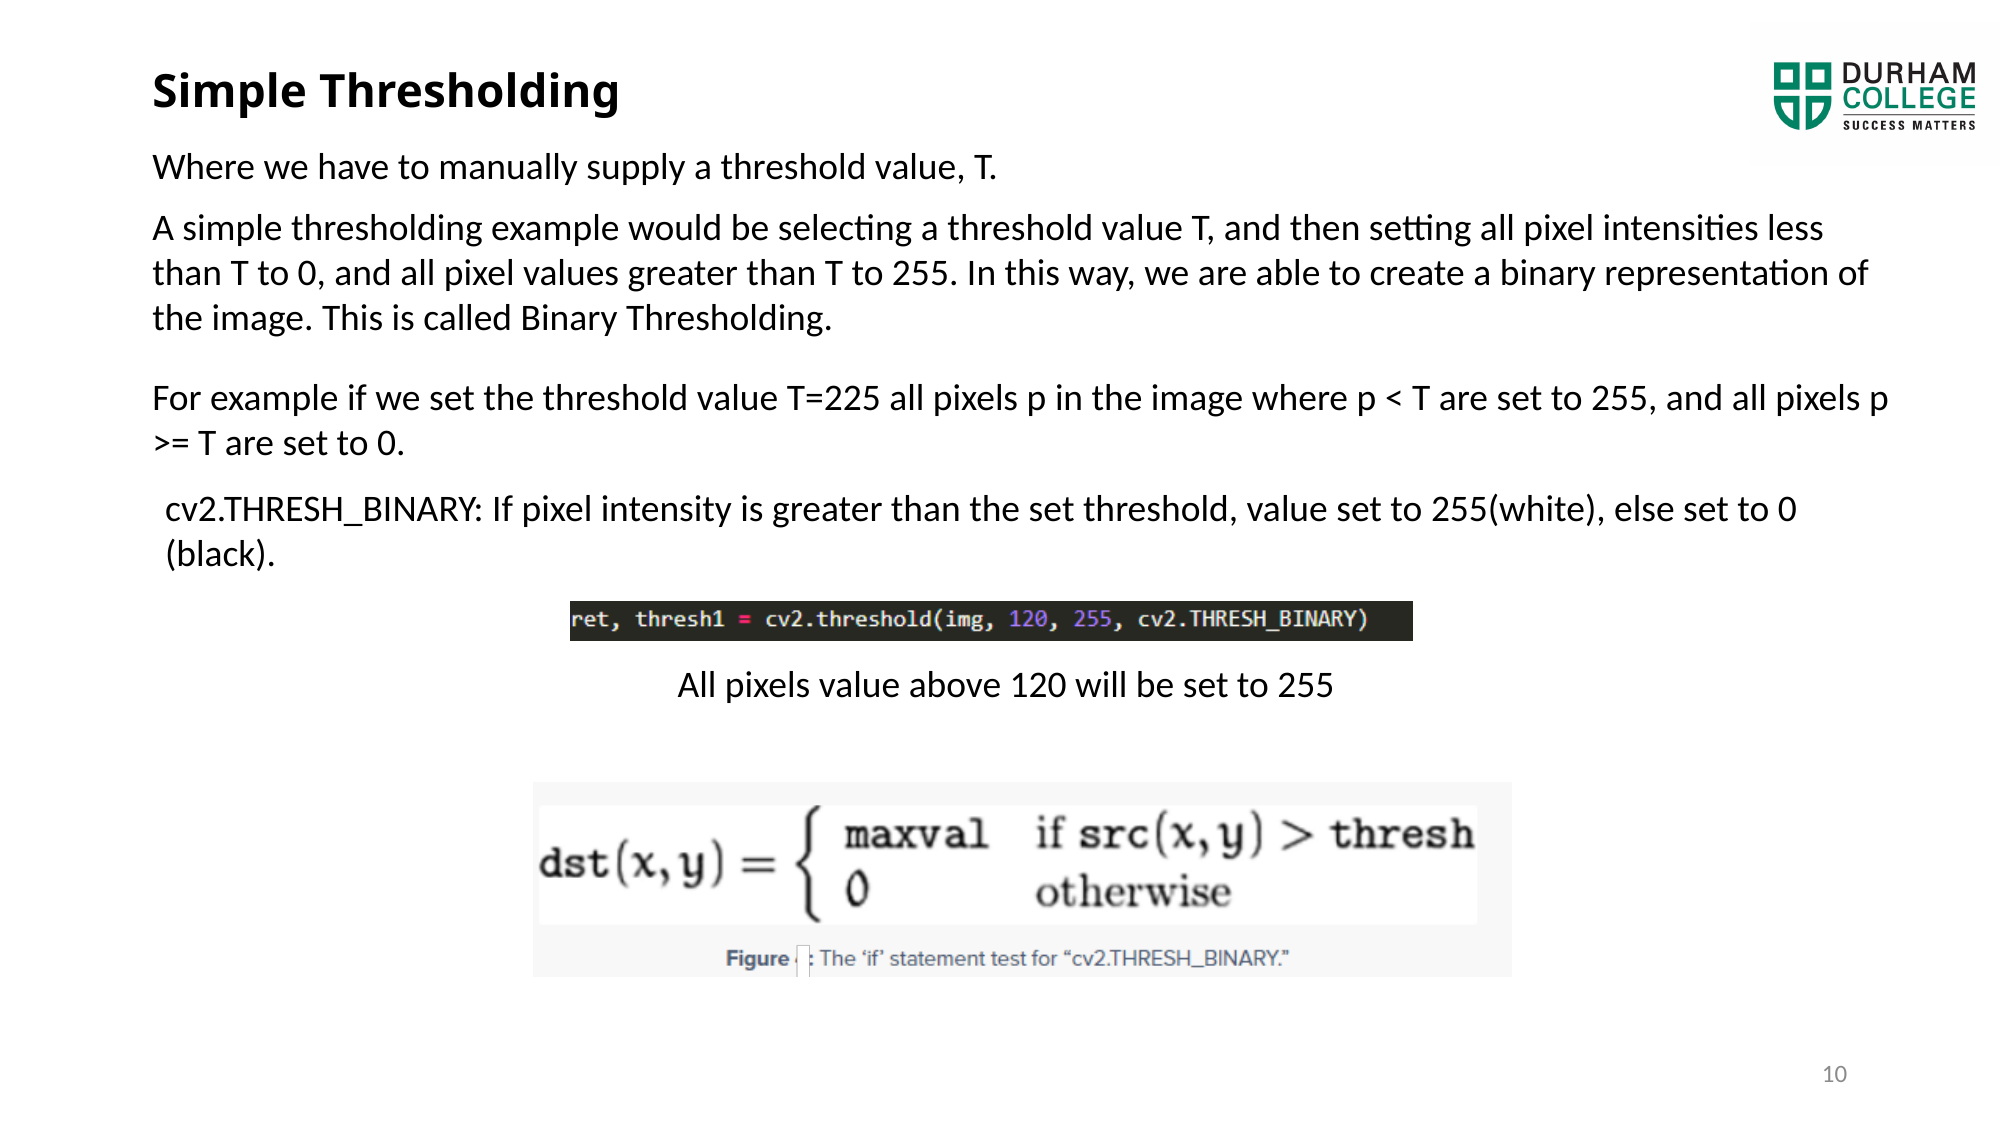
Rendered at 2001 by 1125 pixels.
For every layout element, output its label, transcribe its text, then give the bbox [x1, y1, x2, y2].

slide_number 10 [1412, 1042, 1863, 1103]
title Simple Thresholding [137, 59, 1863, 181]
text_box Where we have to manually supply a threshold value, T. [137, 134, 1138, 195]
picture [570, 601, 1413, 641]
picture [533, 782, 1512, 977]
text_box A simple thresholding example would be selecting a threshold value T, and then setting all pixel intensities less than T to 0, and all pixel values greater than T to 255. In this way, we are able to create a binary representation of the image. This is called Binary Thresholding. [137, 195, 1908, 346]
text_box For example if we set the threshold value T=225 all pixels p in the image where p < T are set to 255, and all pixels p >= T are set to 0. [137, 365, 1949, 471]
text_box All pixels value above 120 will be set to 255 [663, 652, 1663, 712]
text_box cv2.THRESH_BINARY: If pixel intensity is greater than the set threshold, value set to 255(white), else set to 0 (black). [150, 476, 1908, 582]
picture [1749, 22, 2000, 166]
